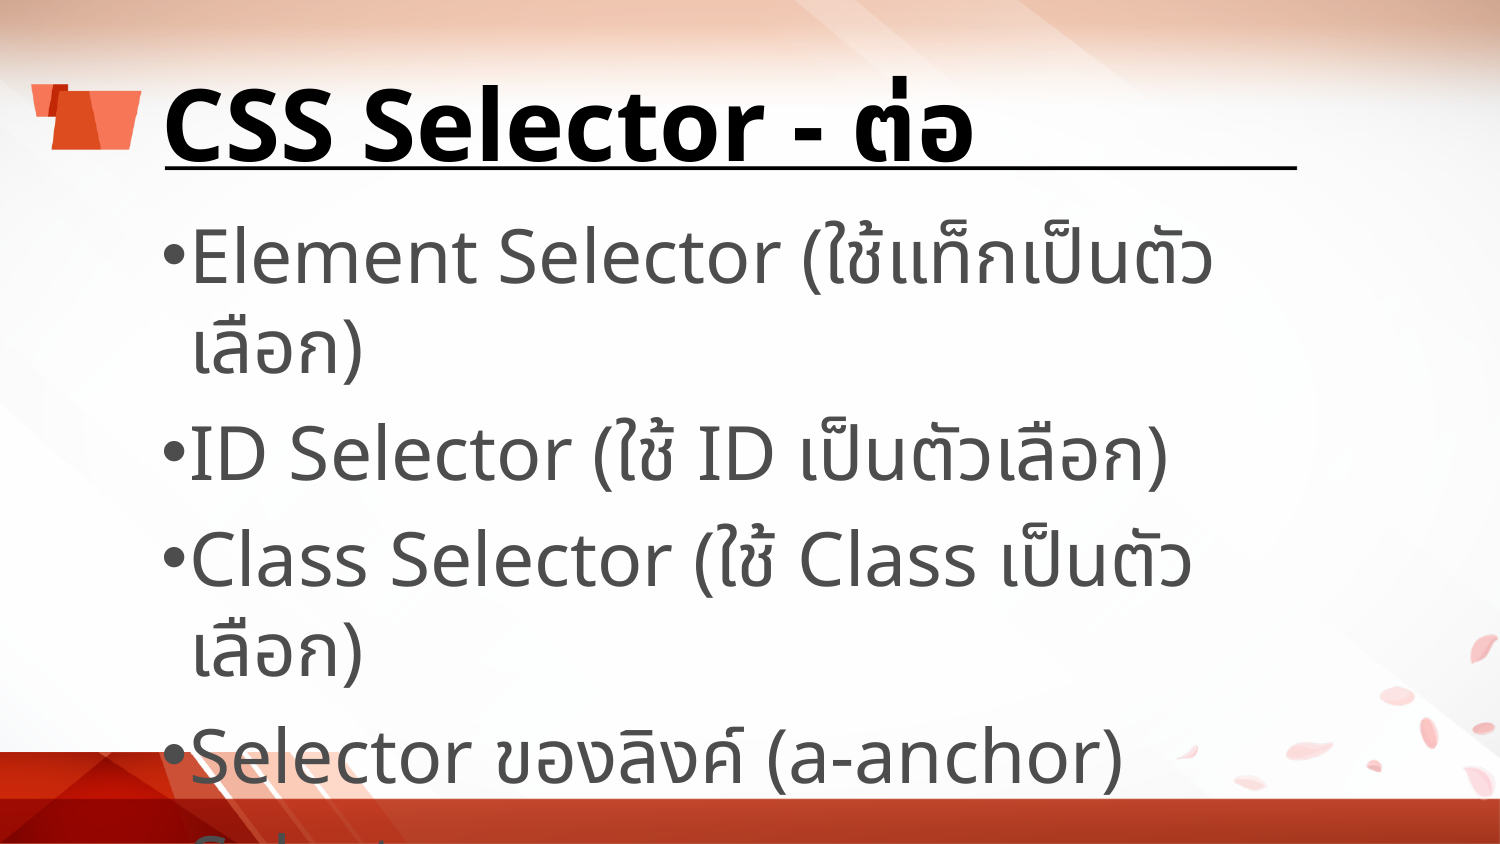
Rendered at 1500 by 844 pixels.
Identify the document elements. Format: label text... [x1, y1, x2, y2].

title CSS Selector - ต่อ [153, 53, 1308, 190]
picture [0, 0, 1500, 844]
list Element Selector (ใช้แท็กเป็นตัวเลือก) ID Selector (ใช้ ID เป็นตัวเลือก) Class Selector (ใช้ Class เป็นตัวเลือก) Selector ของลิงค์ (a-anchor) Select แบบผสม [153, 200, 1345, 761]
slide_number [724, 758, 1076, 806]
